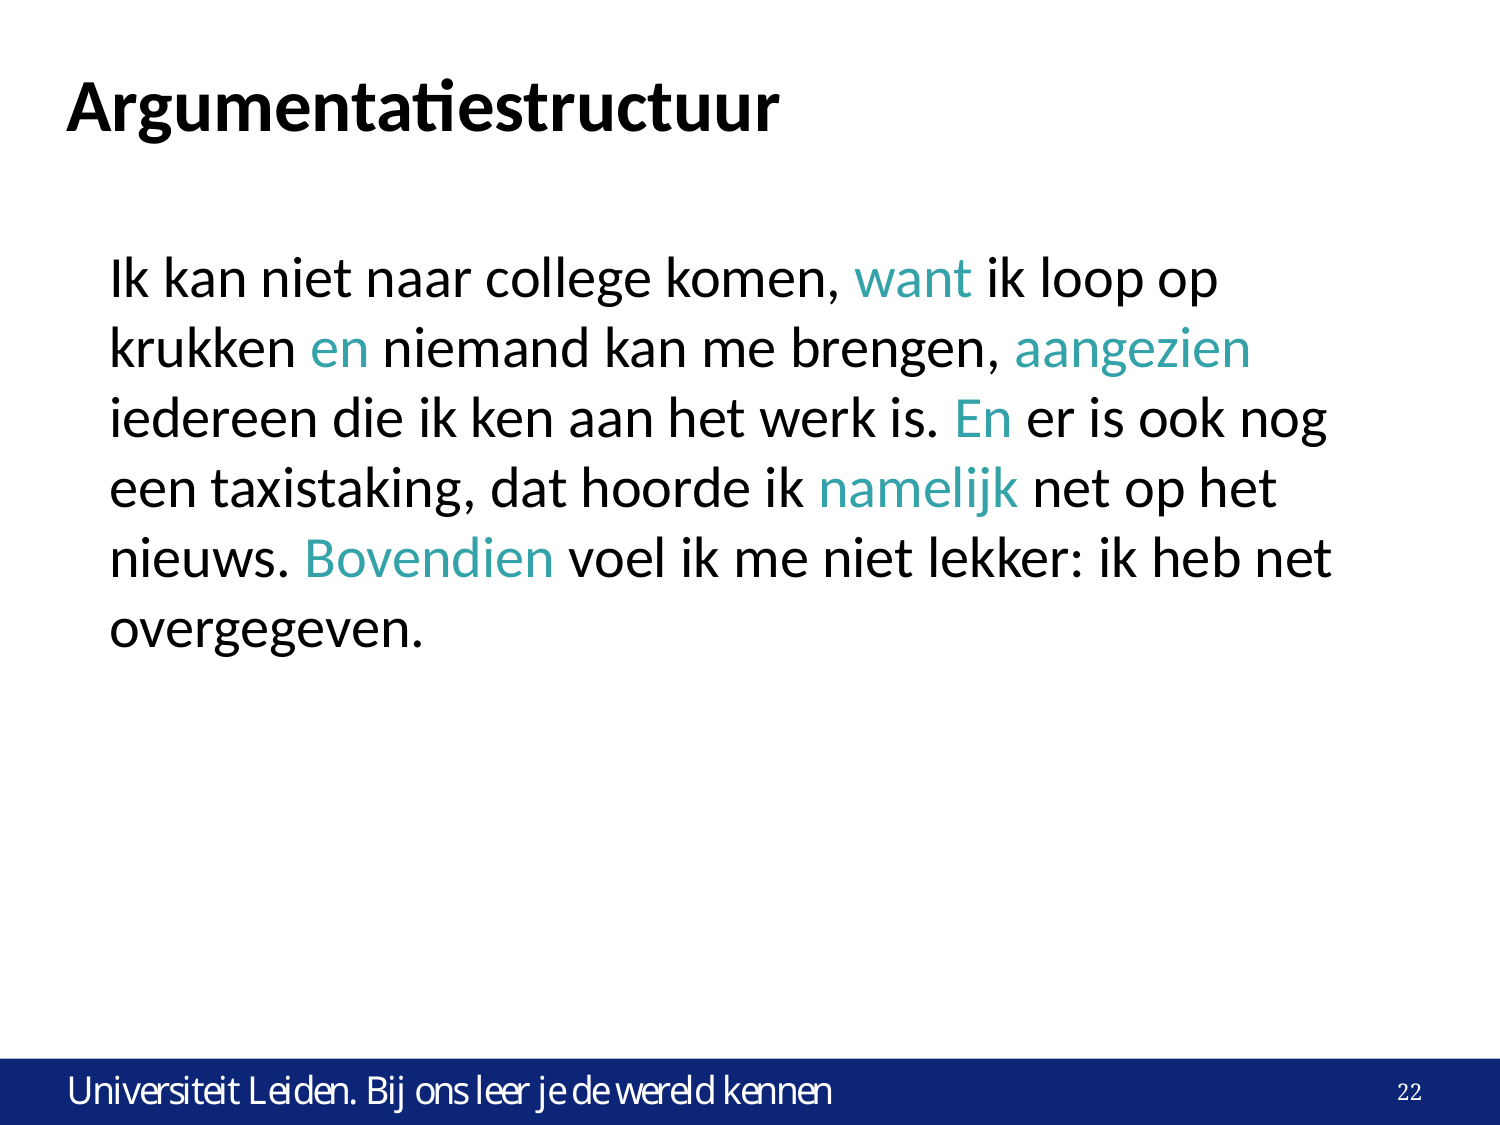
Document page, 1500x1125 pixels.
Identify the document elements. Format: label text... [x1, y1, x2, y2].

text_box Ik kan niet naar college komen, want ik loop op krukken en niemand kan me brengen, aangezien iedereen die ik ken aan het werk is. En er is ook nog een taxistaking, dat hoorde ik namelijk net op het nieuws. Bovendien voel ik me niet lekker: ik heb net overgegeven. [94, 231, 1406, 667]
title Argumentatiestructuur [66, 66, 1434, 138]
